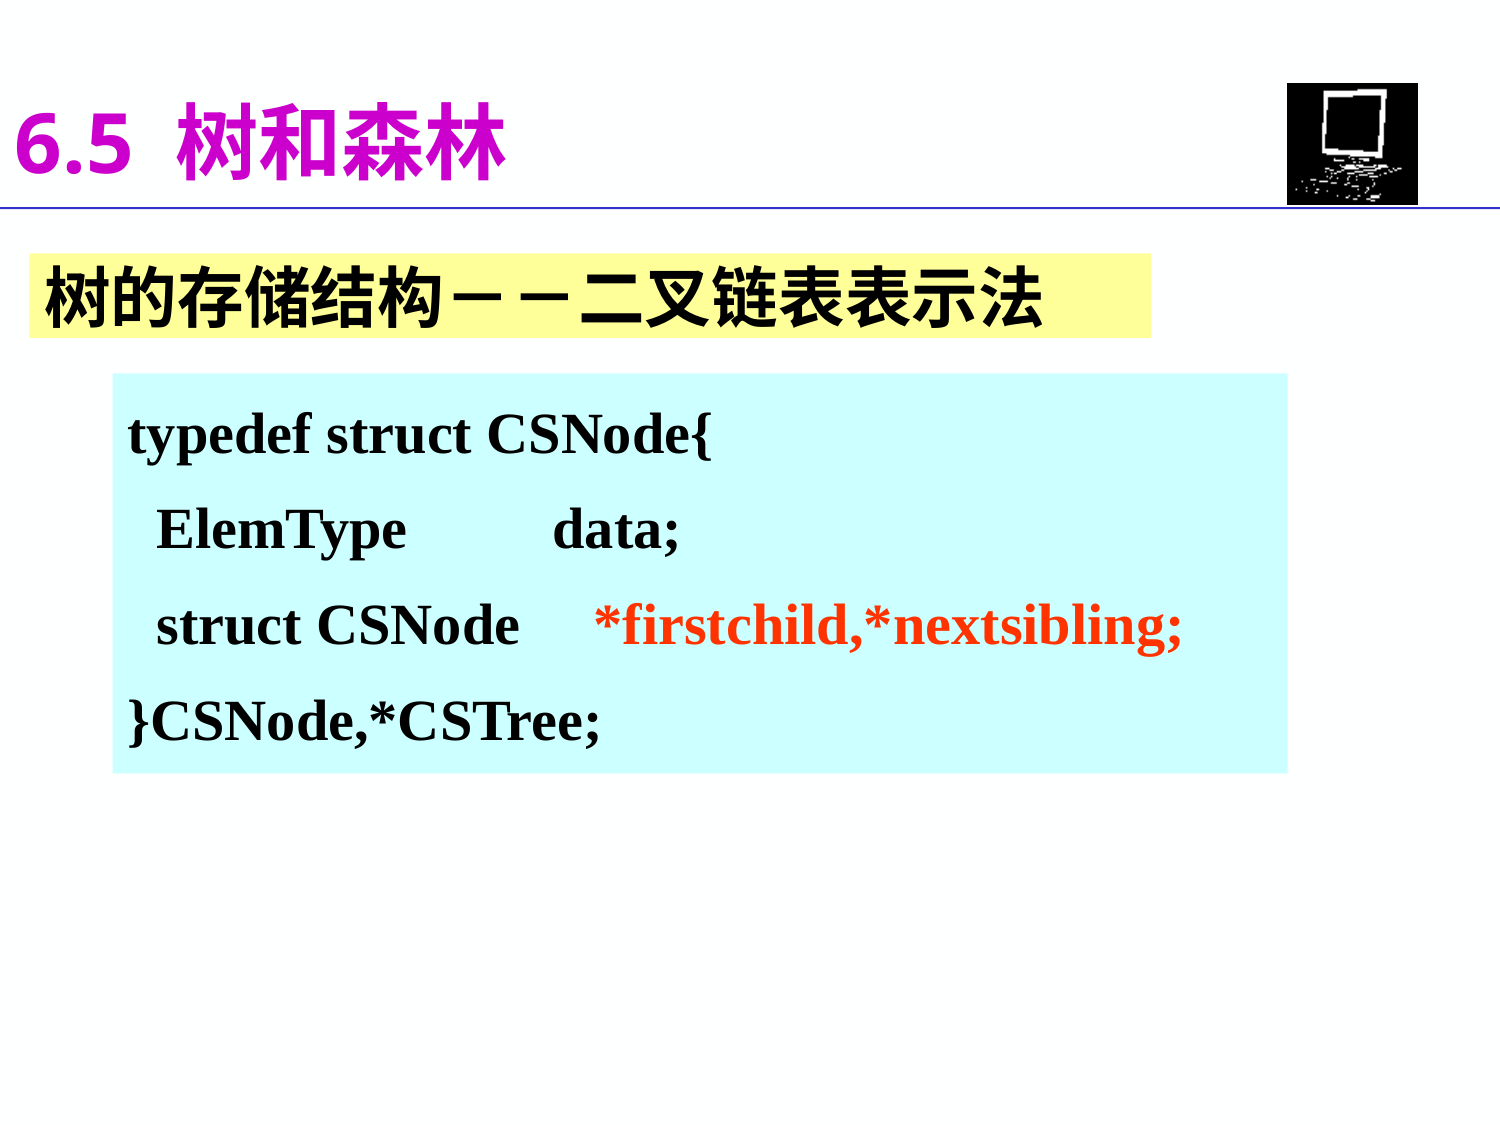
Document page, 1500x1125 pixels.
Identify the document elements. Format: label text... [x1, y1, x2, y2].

picture [1287, 83, 1422, 209]
text_box typedef struct CSNode{ ElemType data; struct CSNode *firstchild,*nextsibling; }CSNode,*CSTree; [112, 373, 1288, 774]
text_box 6.5 树和森林 [0, 83, 1010, 197]
text_box 树的存储结构－－二叉链表表示法 [29, 253, 1152, 338]
